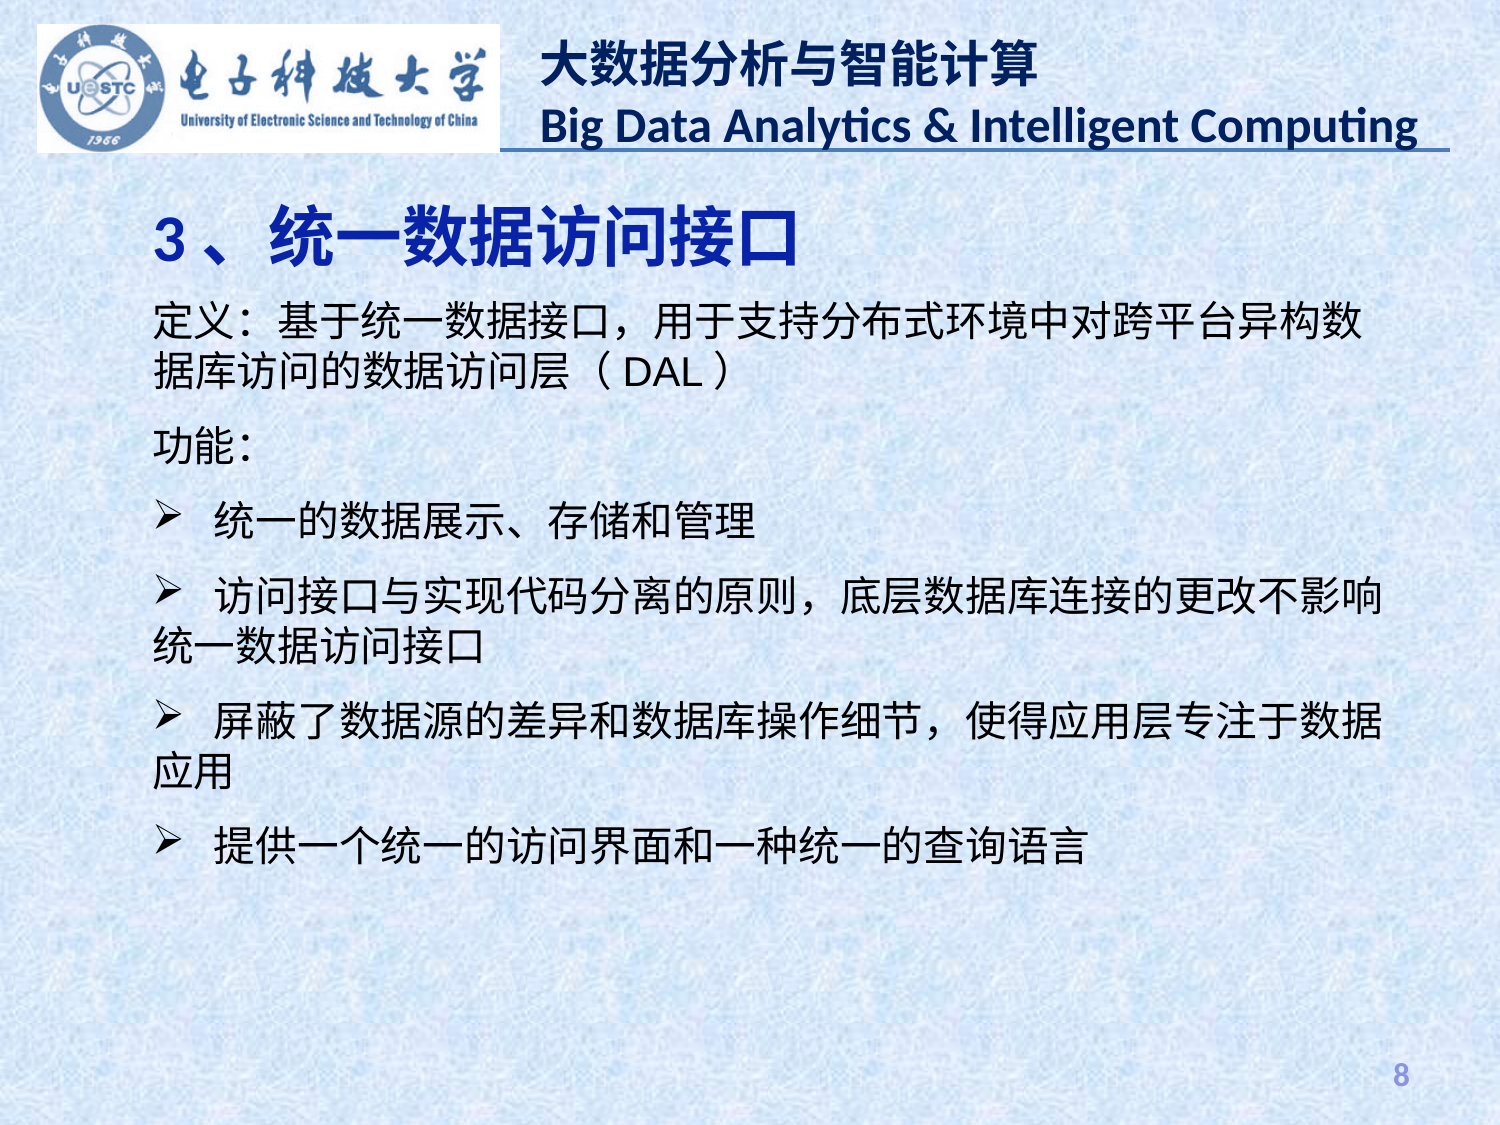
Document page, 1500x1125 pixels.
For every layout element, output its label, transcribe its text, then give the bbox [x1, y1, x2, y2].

text_box 3、统一数据访问接口 [137, 187, 1438, 283]
text_box 大数据分析与智能计算 Big Data Analytics & Intelligent Computing [524, 24, 1438, 149]
slide_number 8 [1074, 1042, 1425, 1103]
text_box 定义：基于统一数据接口，用于支持分布式环境中对跨平台异构数据库访问的数据访问层（DAL） 功能： 统一的数据展示、存储和管理 访问接口与实现代码分离的原则，底层数据库连接的更改不影响统一数据访问接口 屏蔽了数据源的差异和数据库操作细节，使得应用层专注于数据应用 提供一个统一的访问界面和一种统一的查询语言 [137, 287, 1400, 928]
picture [0, 0, 1500, 1125]
